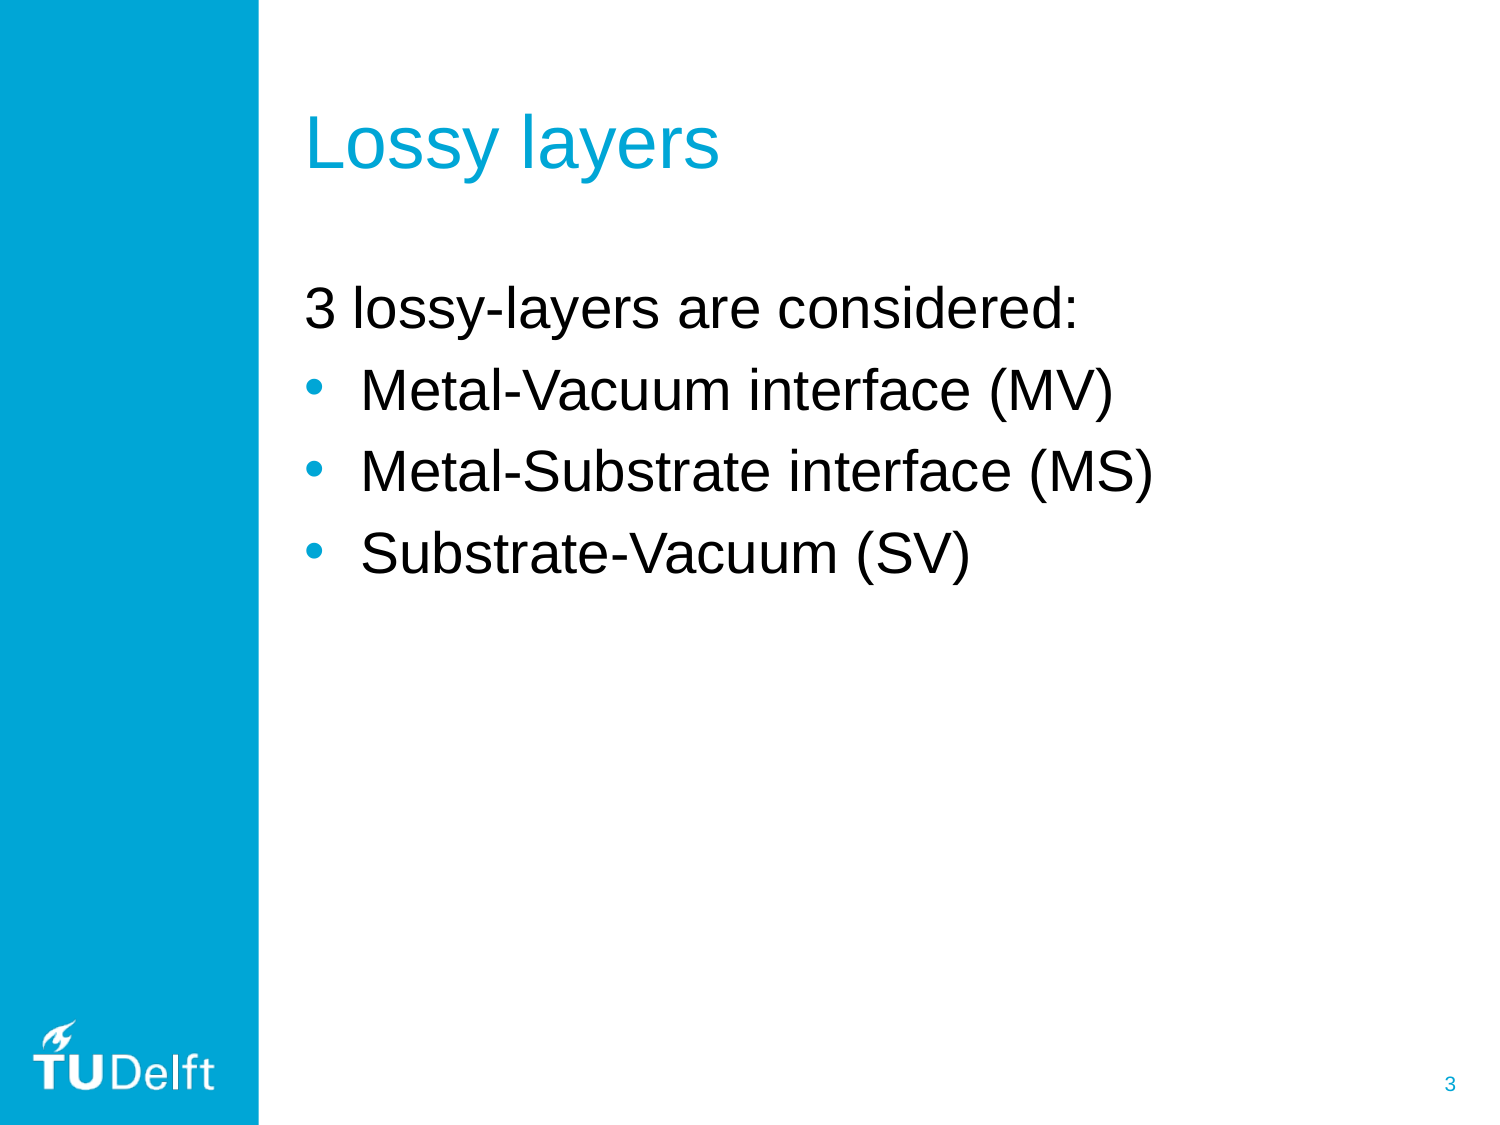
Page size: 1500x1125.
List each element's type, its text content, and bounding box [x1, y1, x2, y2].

title Lossy layers [289, 45, 1455, 233]
list 3 lossy-layers are considered: Metal-Vacuum interface (MV) Metal-Substrate interface (MS) Substrate-Vacuum (SV) [289, 262, 1455, 1025]
